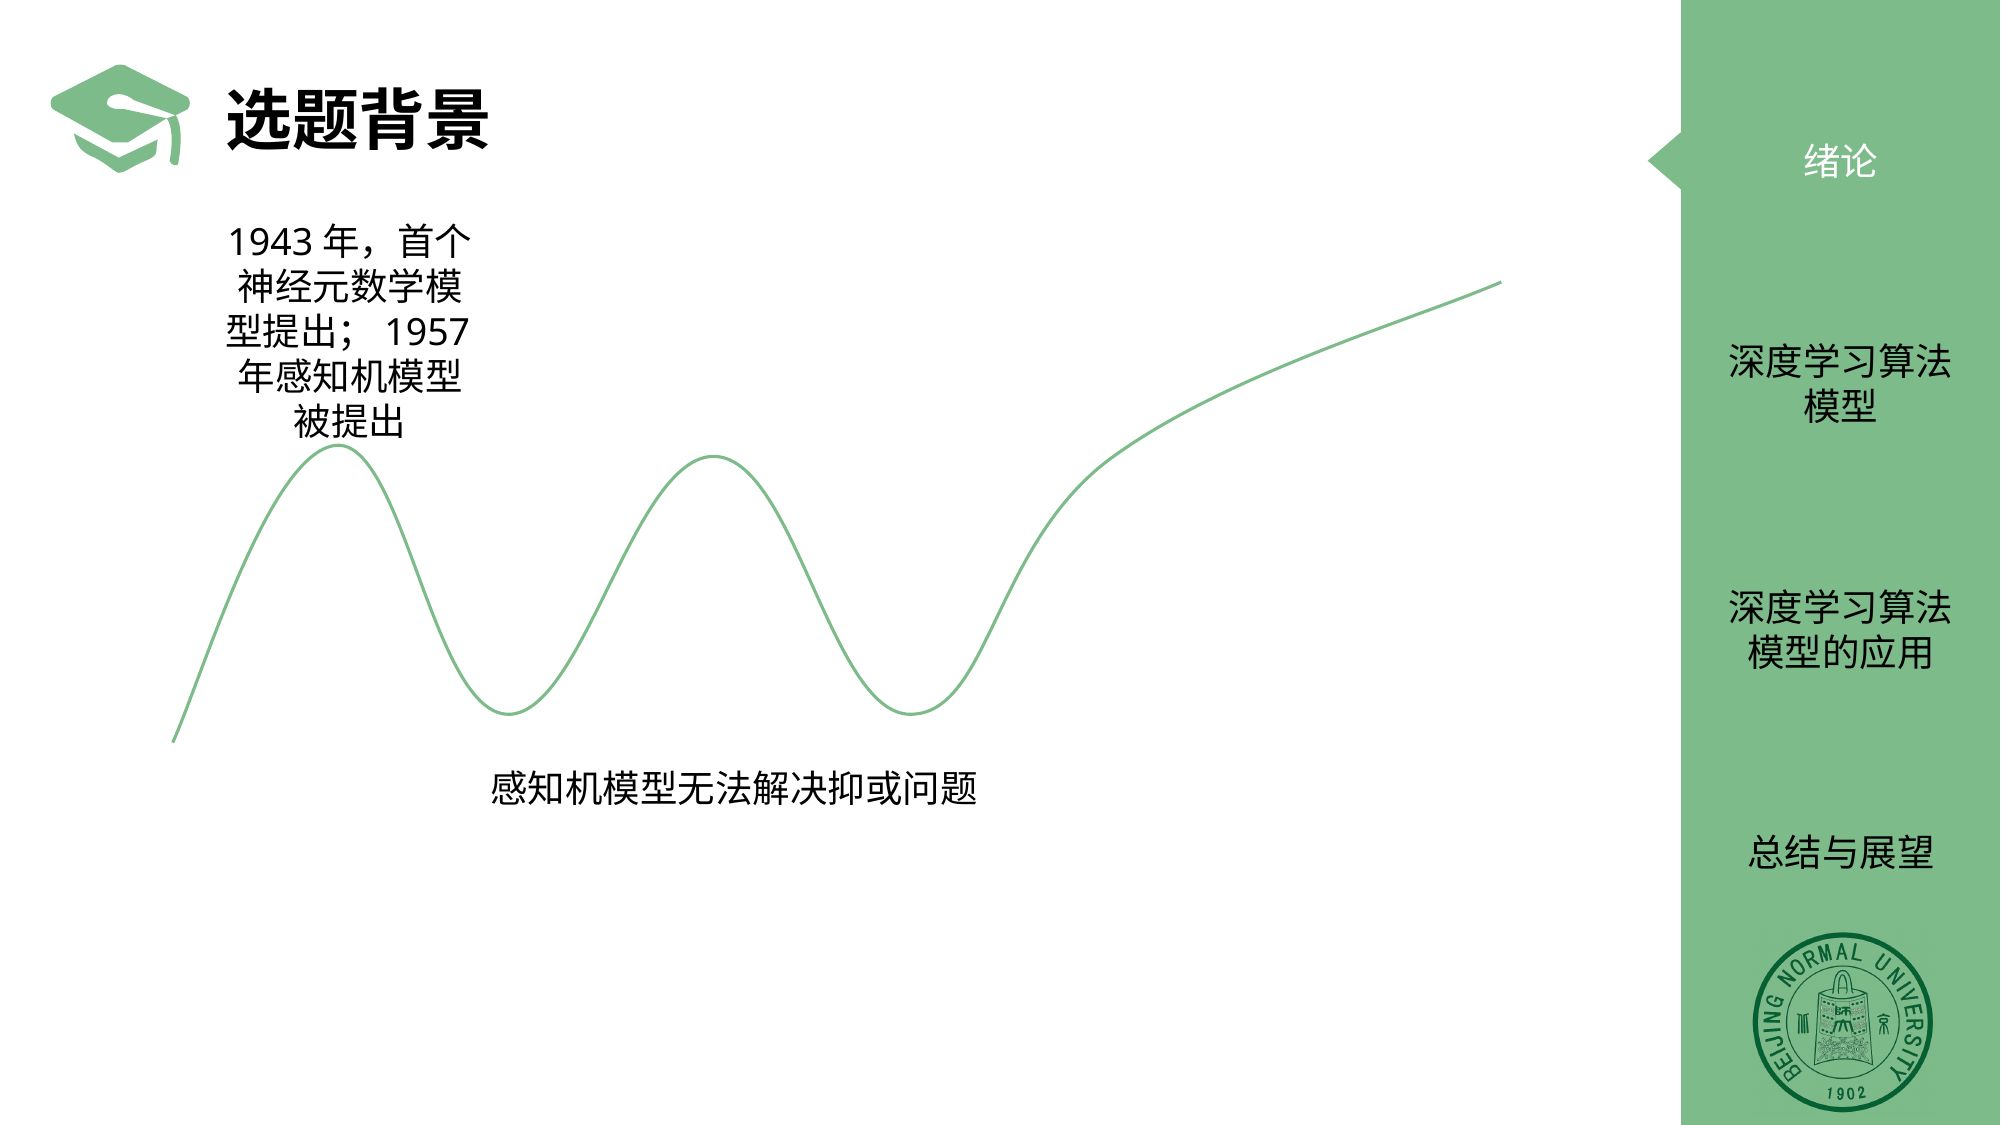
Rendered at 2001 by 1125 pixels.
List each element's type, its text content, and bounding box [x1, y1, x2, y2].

text_box [72, 131, 160, 174]
text_box 选题背景 [210, 70, 508, 165]
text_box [1649, 0, 2000, 1125]
text_box [171, 280, 1502, 744]
text_box 1943年，首个神经元数学模型提出；1957年感知机模型被提出 [210, 210, 490, 451]
text_box [49, 63, 191, 167]
text_box 感知机模型无法解决抑或问题 [475, 757, 993, 817]
